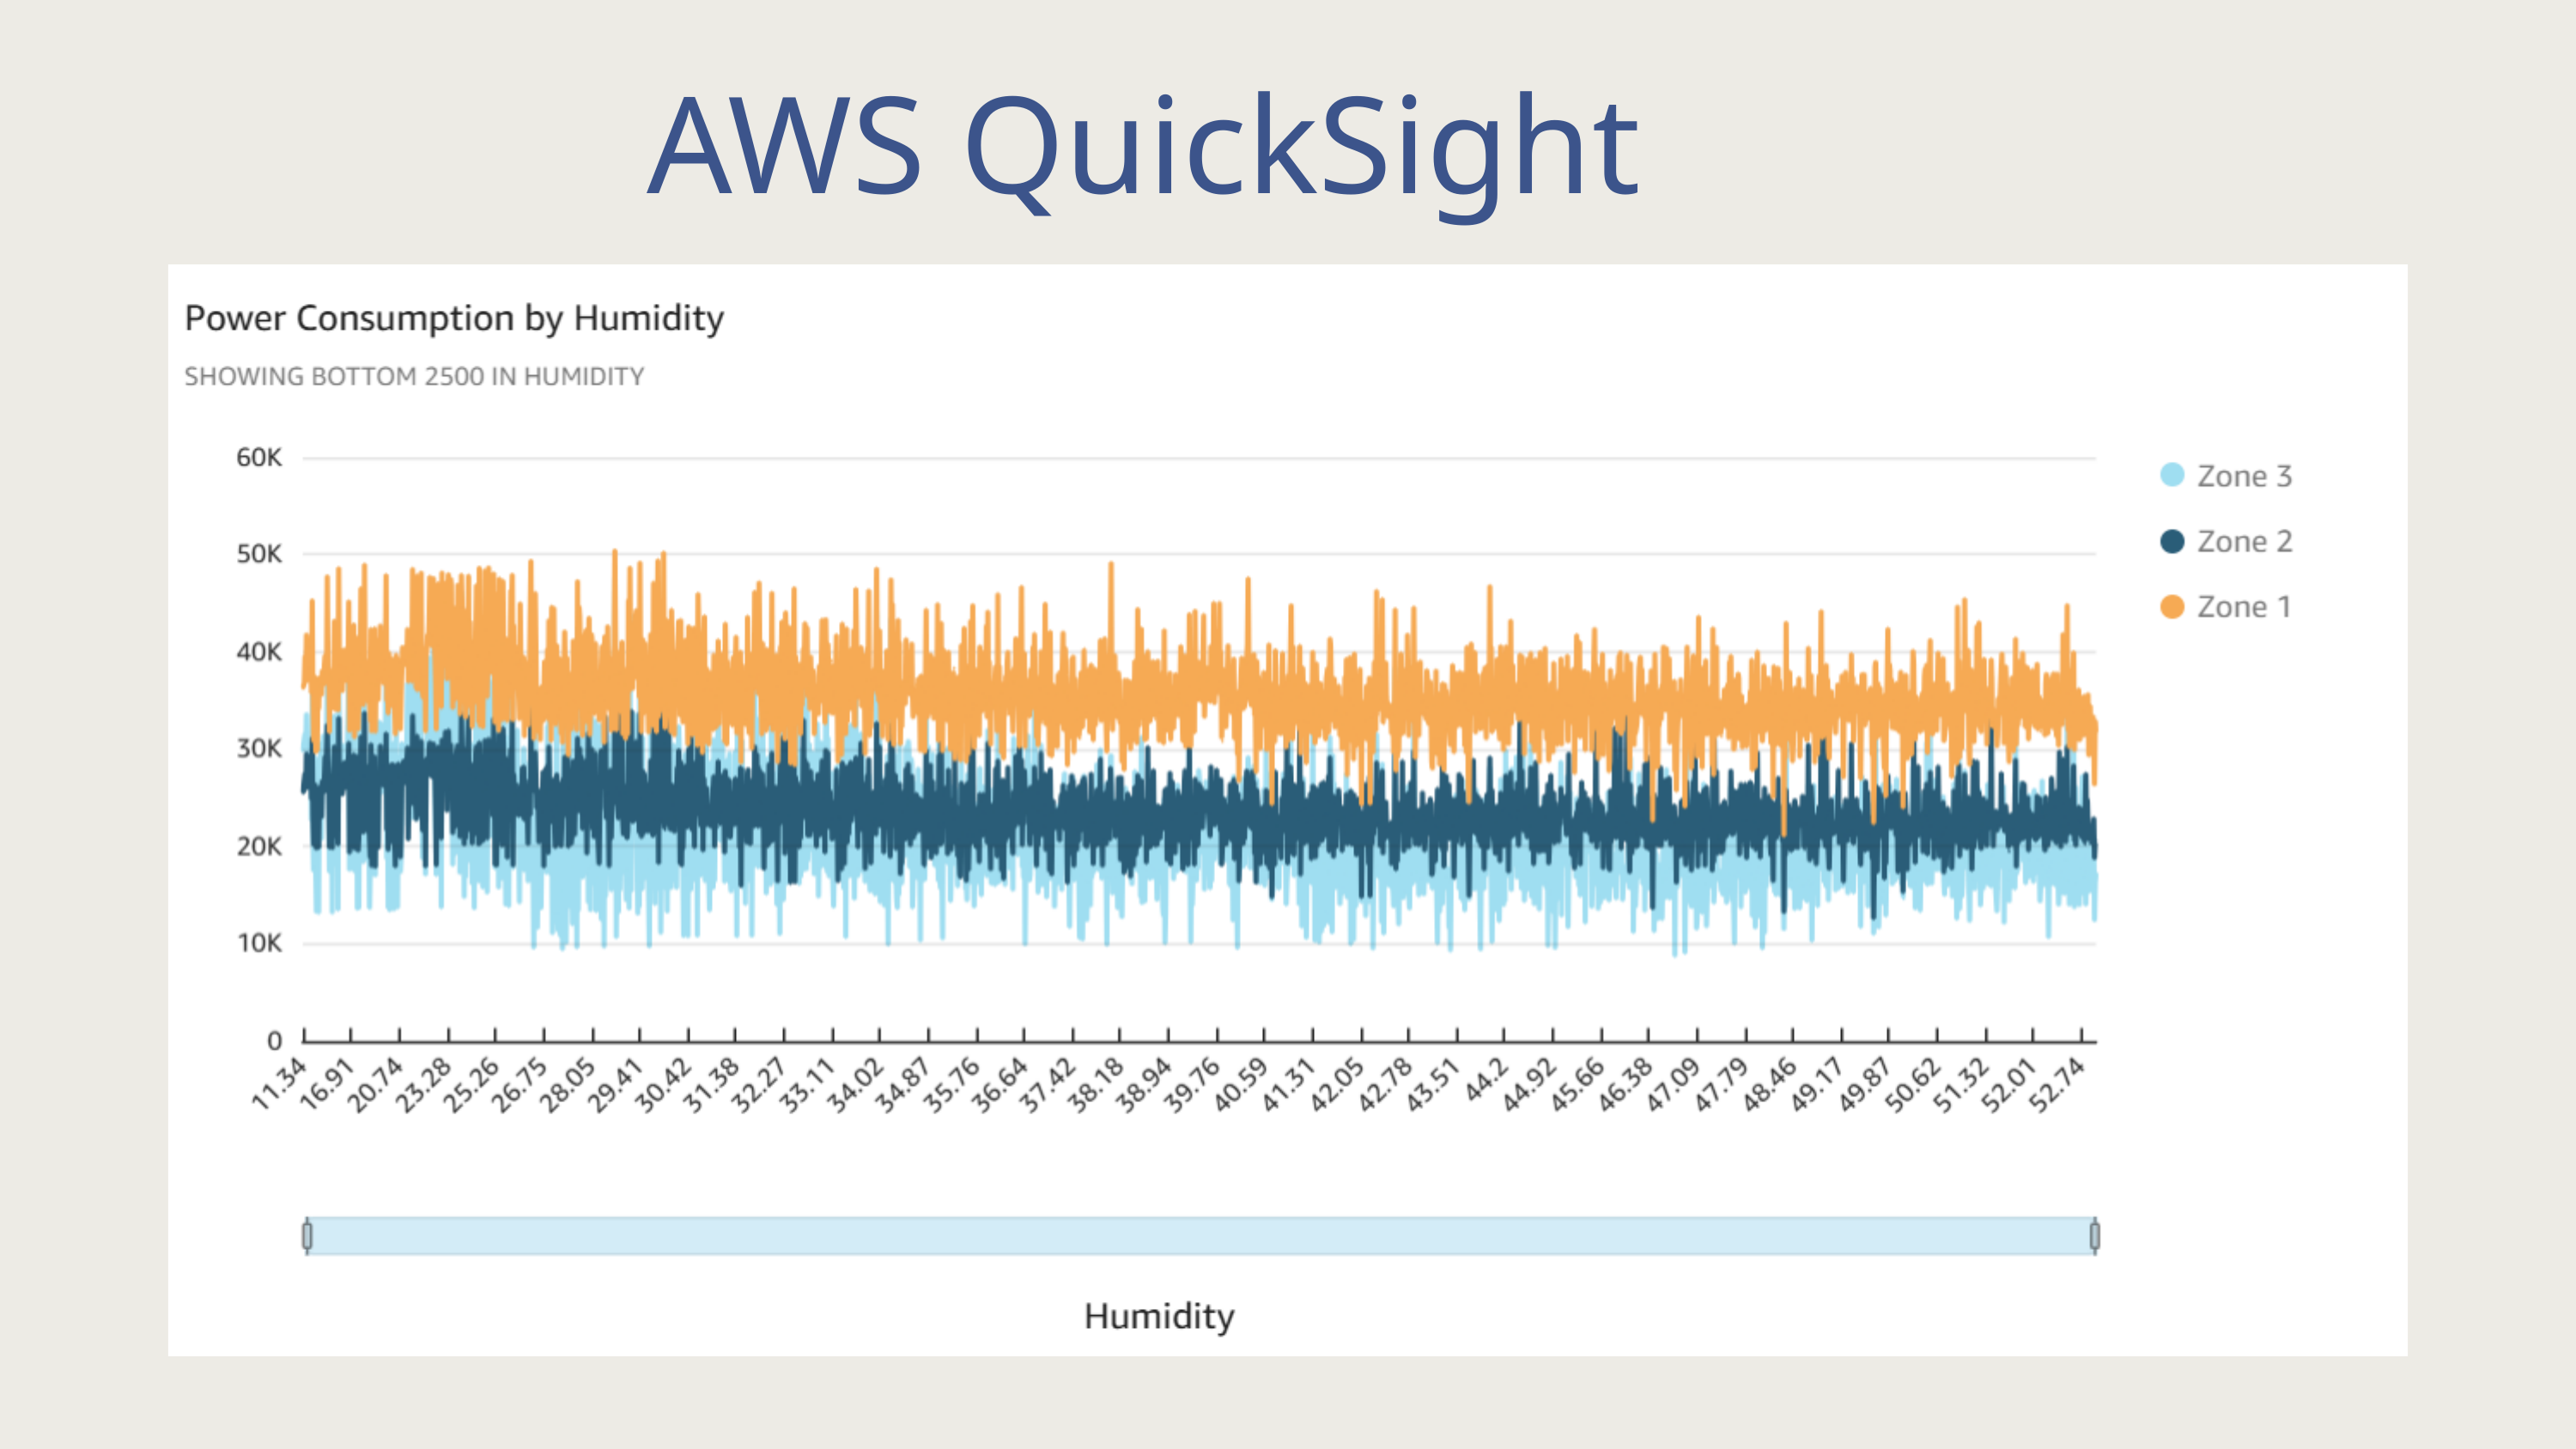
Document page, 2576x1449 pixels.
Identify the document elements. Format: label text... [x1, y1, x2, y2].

text_box [167, 264, 2409, 1356]
text_box AWS QuickSight [647, 77, 1976, 221]
